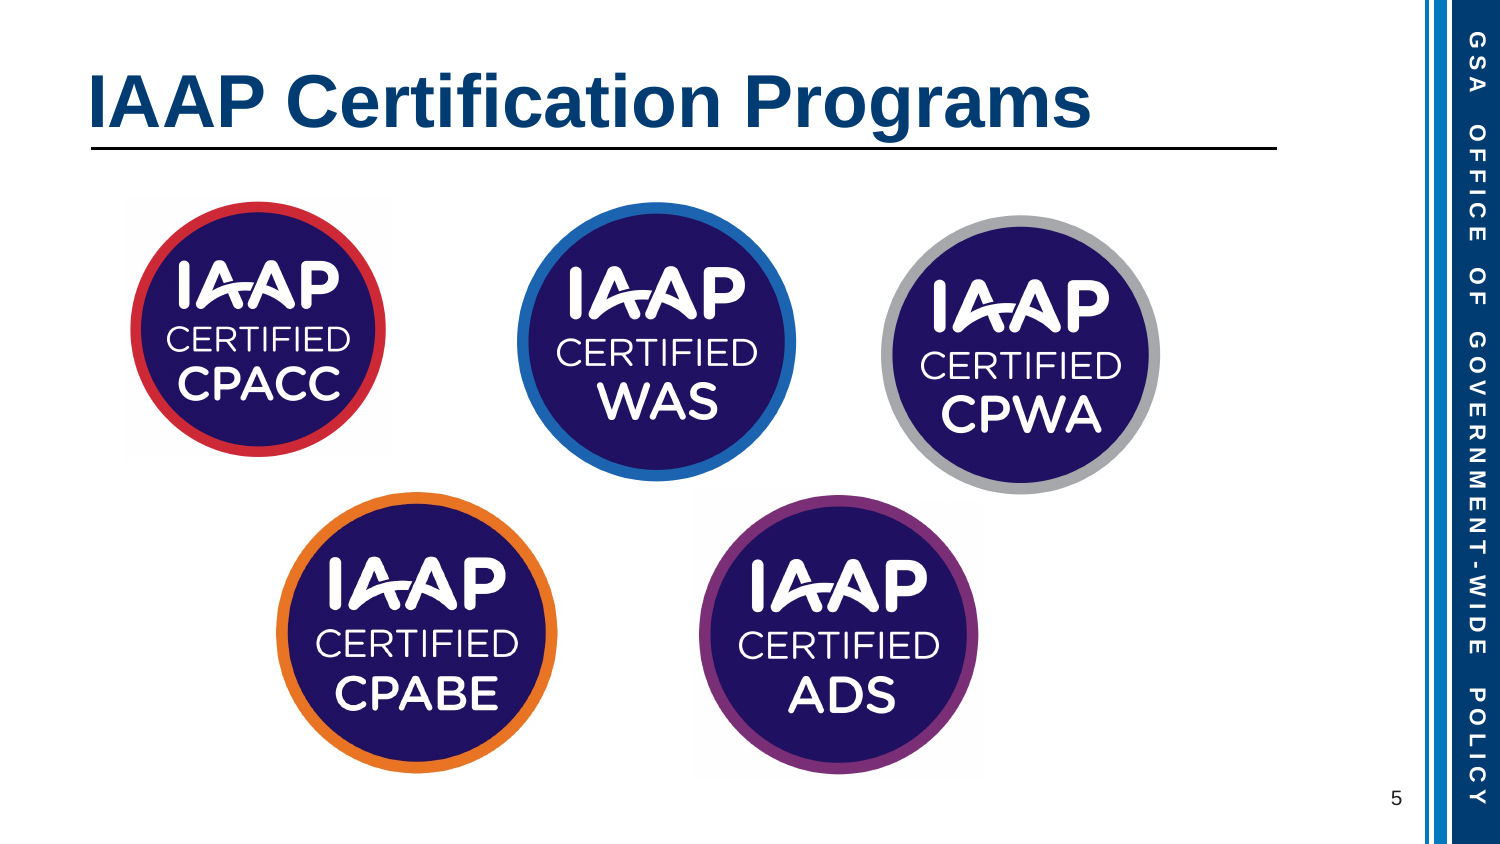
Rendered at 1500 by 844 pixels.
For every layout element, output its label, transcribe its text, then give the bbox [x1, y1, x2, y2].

title IAAP Certification Programs [72, 12, 1390, 158]
picture [124, 196, 391, 463]
slide_number 5 [1327, 764, 1418, 830]
picture [692, 209, 1166, 780]
picture [270, 196, 802, 779]
